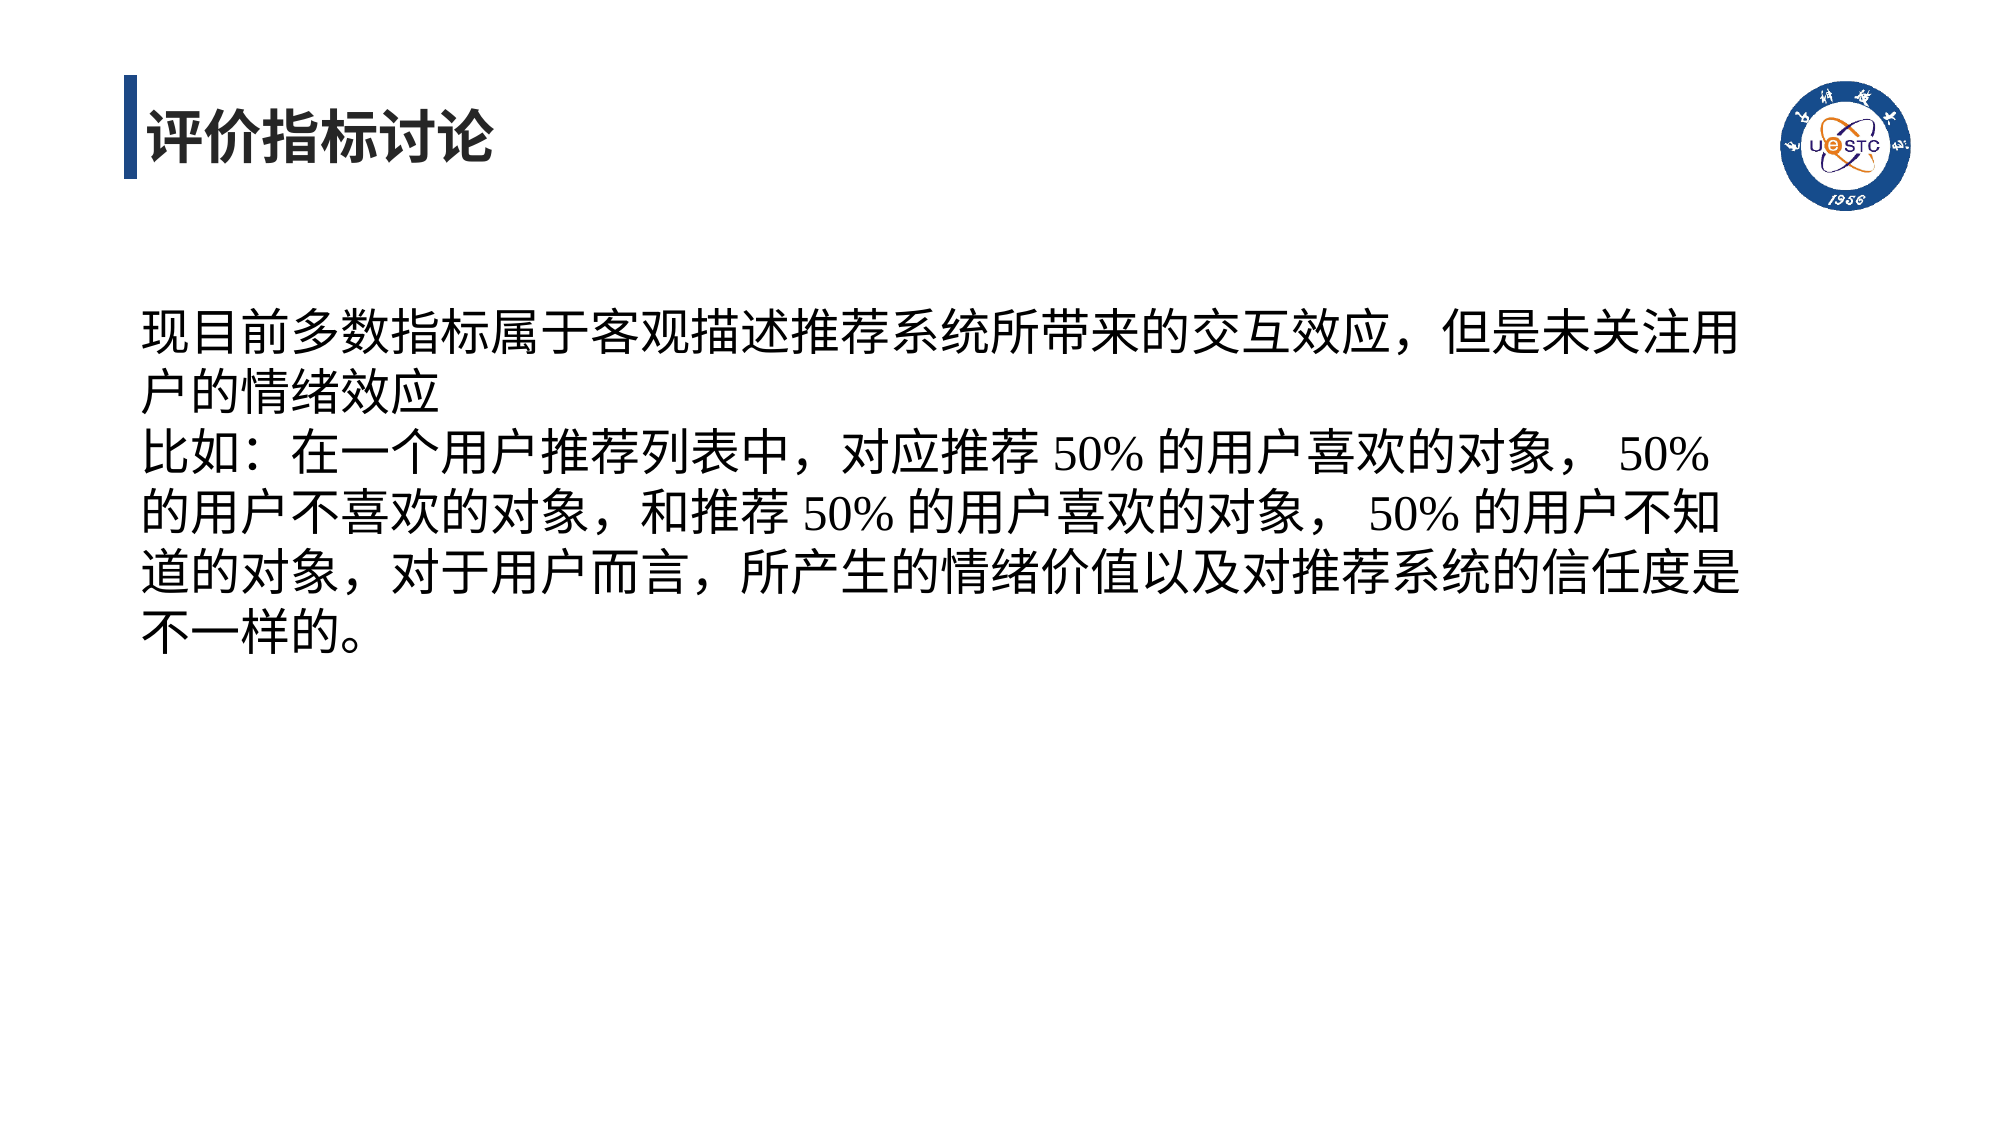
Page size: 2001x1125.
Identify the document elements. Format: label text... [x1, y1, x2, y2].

text_box 现目前多数指标属于客观描述推荐系统所带来的交互效应，但是未关注用户的情绪效应 比如：在一个用户推荐列表中，对应推荐50%的用户喜欢的对象，50%的用户不喜欢的对象，和推荐50%的用户喜欢的对象，50%的用户不知道的对象，对于用户而言，所产生的情绪价值以及对推荐系统的信任度是不一样的。 [125, 293, 1774, 668]
picture [1773, 73, 1919, 219]
text_box 评价指标讨论 [137, 92, 967, 178]
